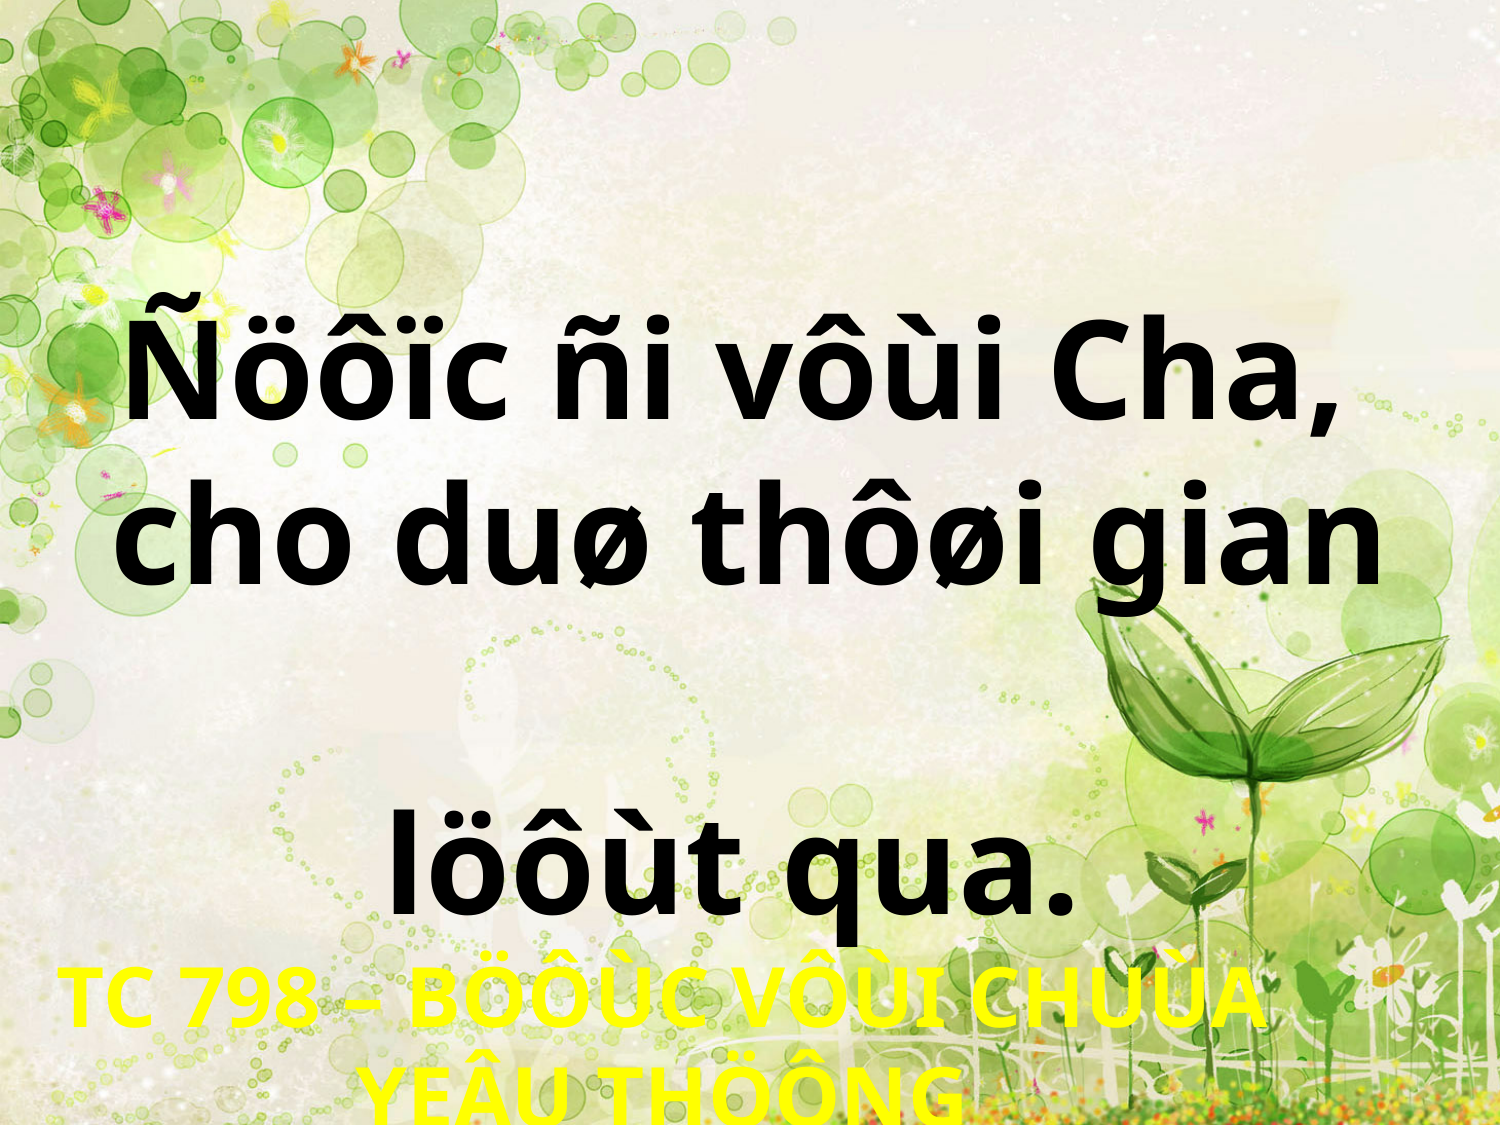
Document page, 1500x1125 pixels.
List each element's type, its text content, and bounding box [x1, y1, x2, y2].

text_box Ñöôïc ñi vôùi Cha, cho duø thôøi gian löôùt qua. [87, 274, 1413, 950]
picture [0, 0, 1500, 1125]
text_box TC 798 – BÖÔÙC VÔÙI CHUÙA YEÂU THÖÔNG [24, 987, 1300, 1100]
